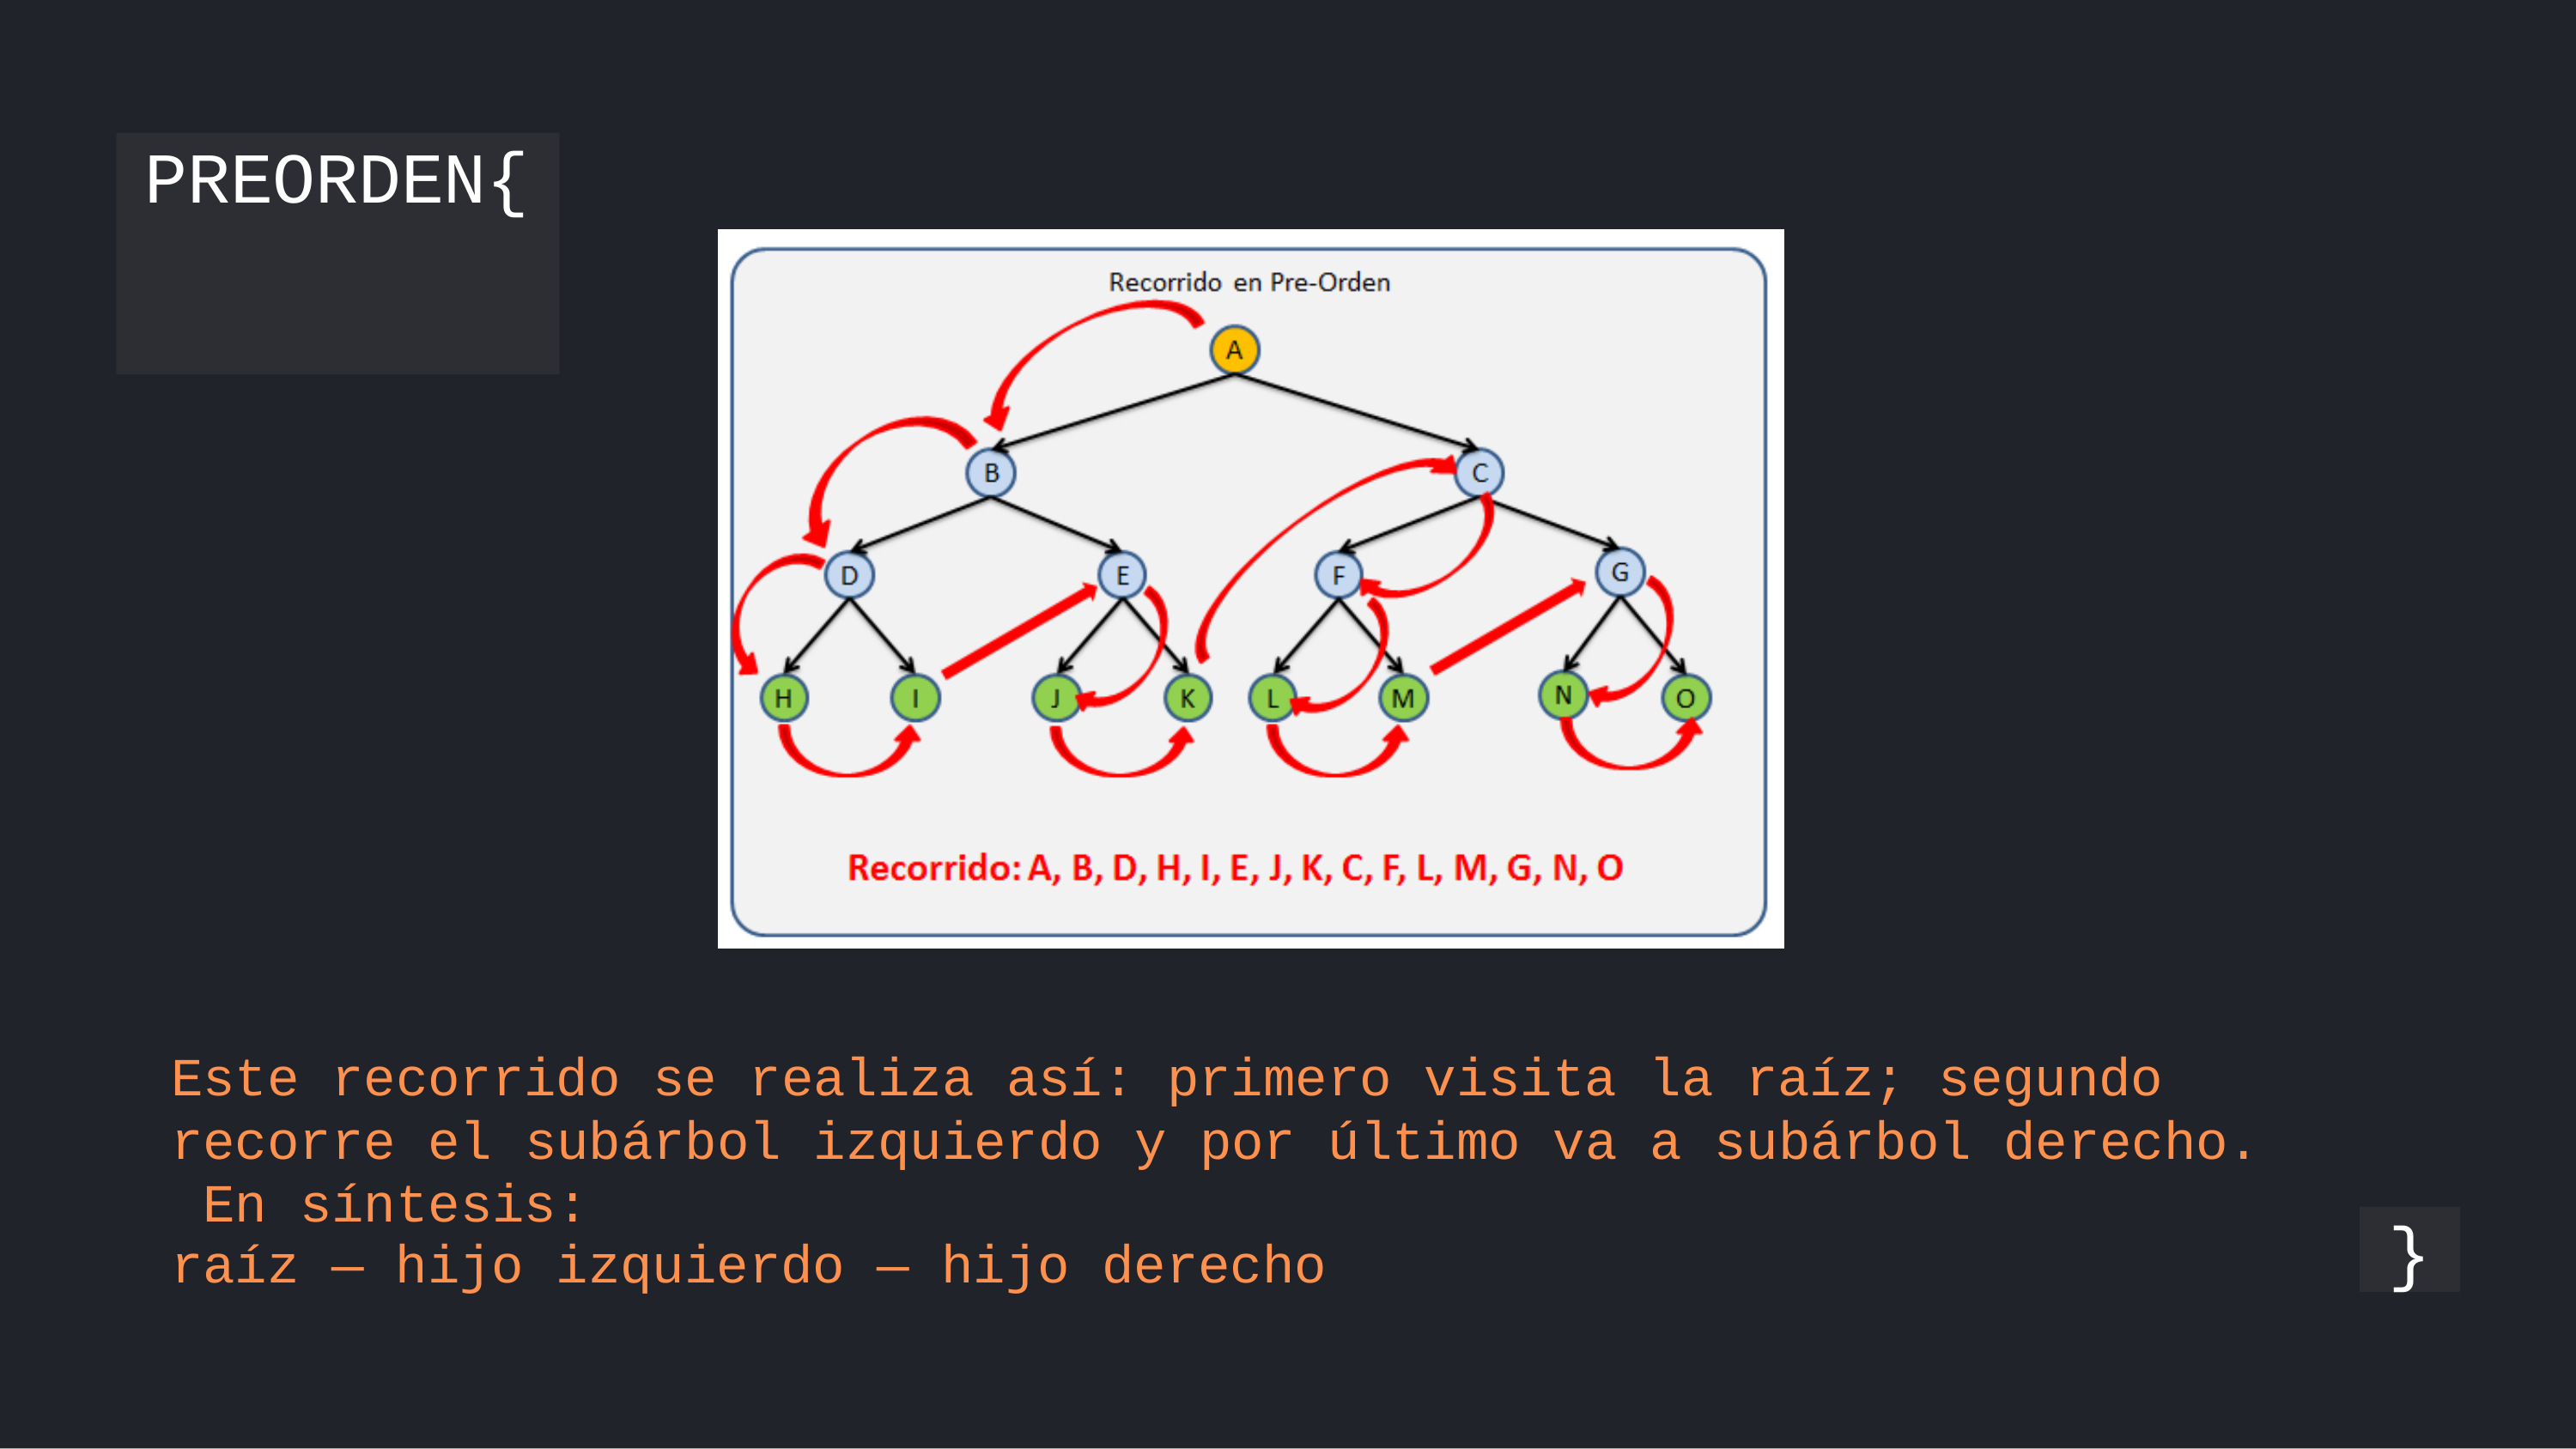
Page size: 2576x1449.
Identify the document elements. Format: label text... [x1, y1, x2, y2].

text_box } [2360, 1206, 2461, 1292]
text_box Este recorrido se realiza así: primero visita la raíz; segundo recorre el subárbol izquierdo y por último va a subárbol derecho. En síntesis: raíz — hijo izquierdo — hijo derecho [169, 1039, 2265, 1294]
picture [718, 229, 1784, 949]
title PREORDEN{ [116, 132, 560, 375]
